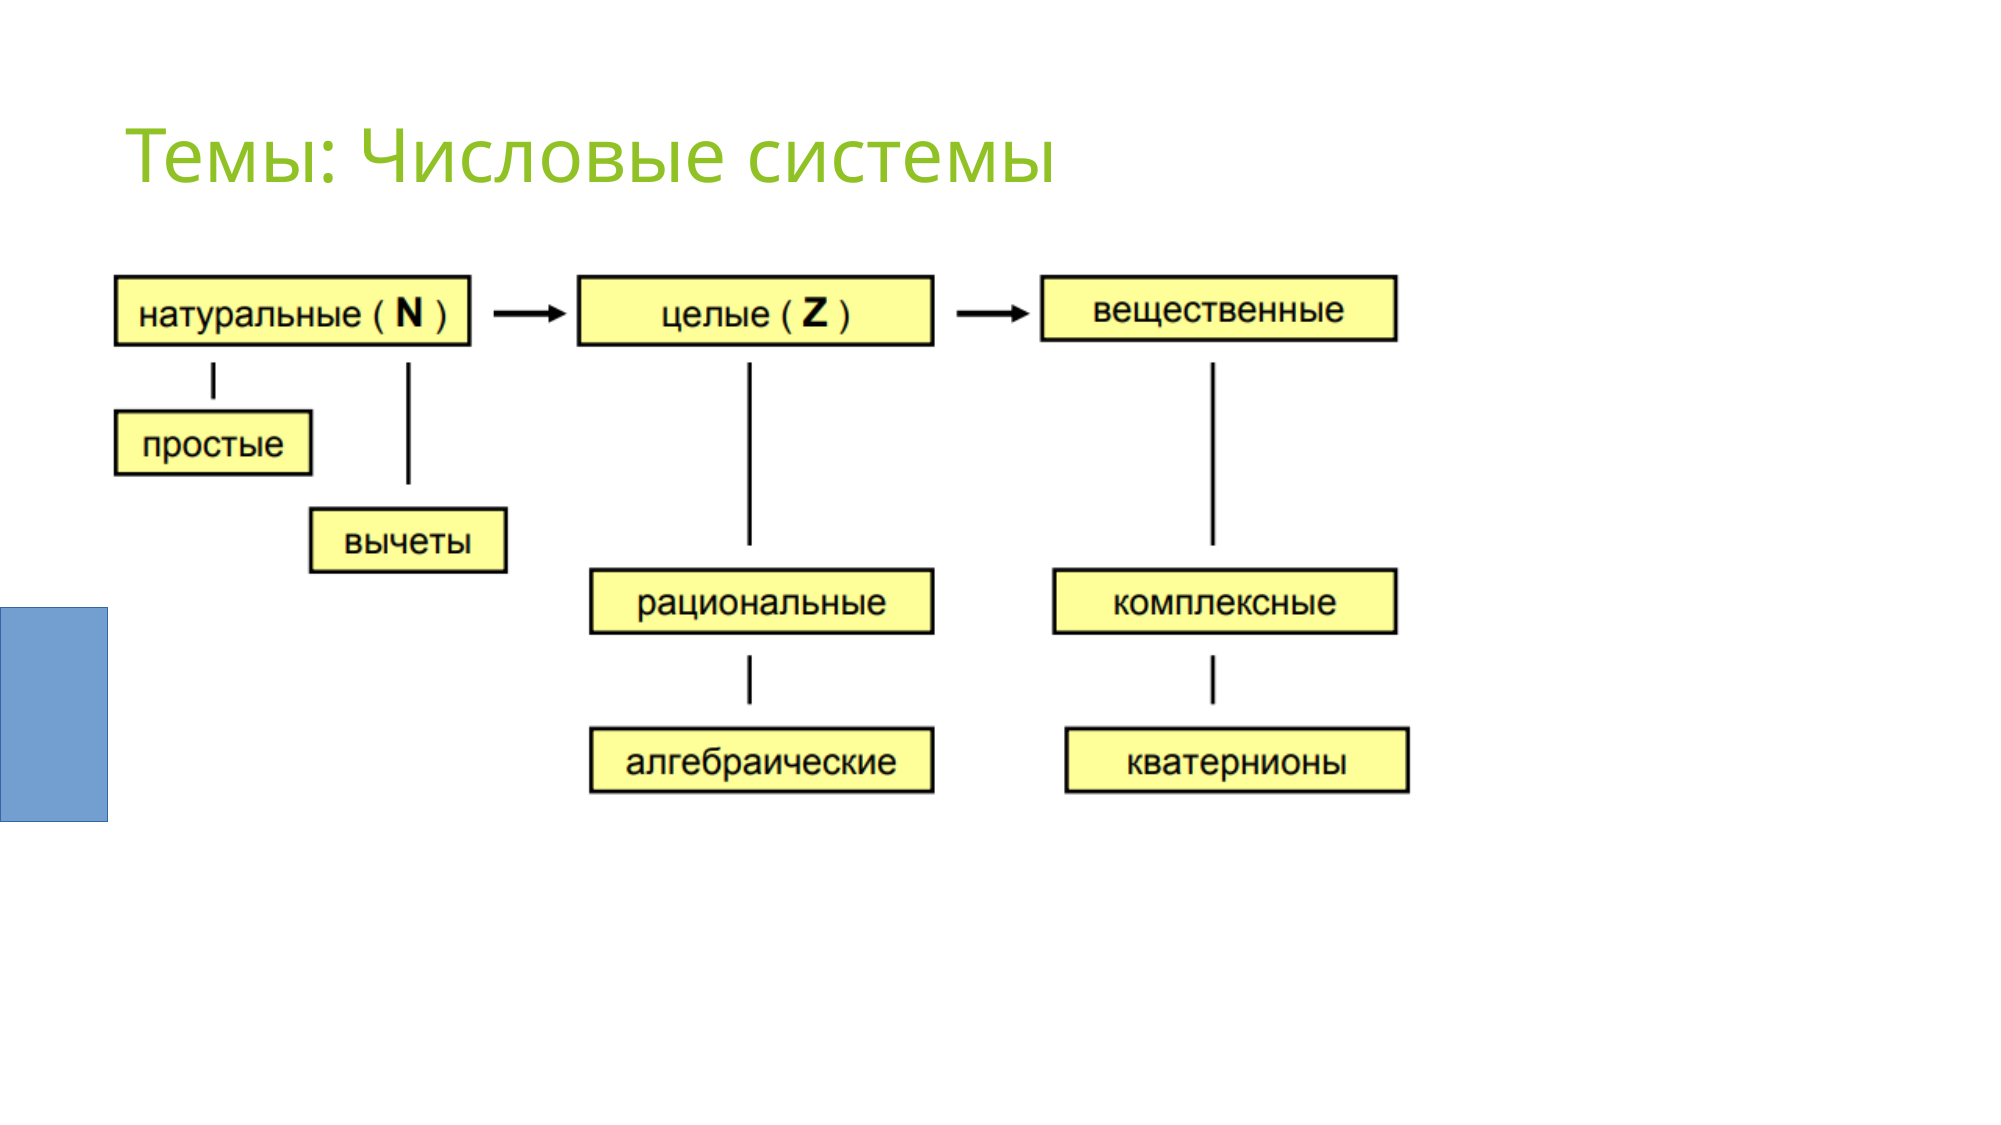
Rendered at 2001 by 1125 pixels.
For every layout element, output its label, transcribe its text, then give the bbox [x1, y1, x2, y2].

picture [110, 261, 1418, 801]
text_box Темы: Числовые системы [111, 99, 1522, 317]
